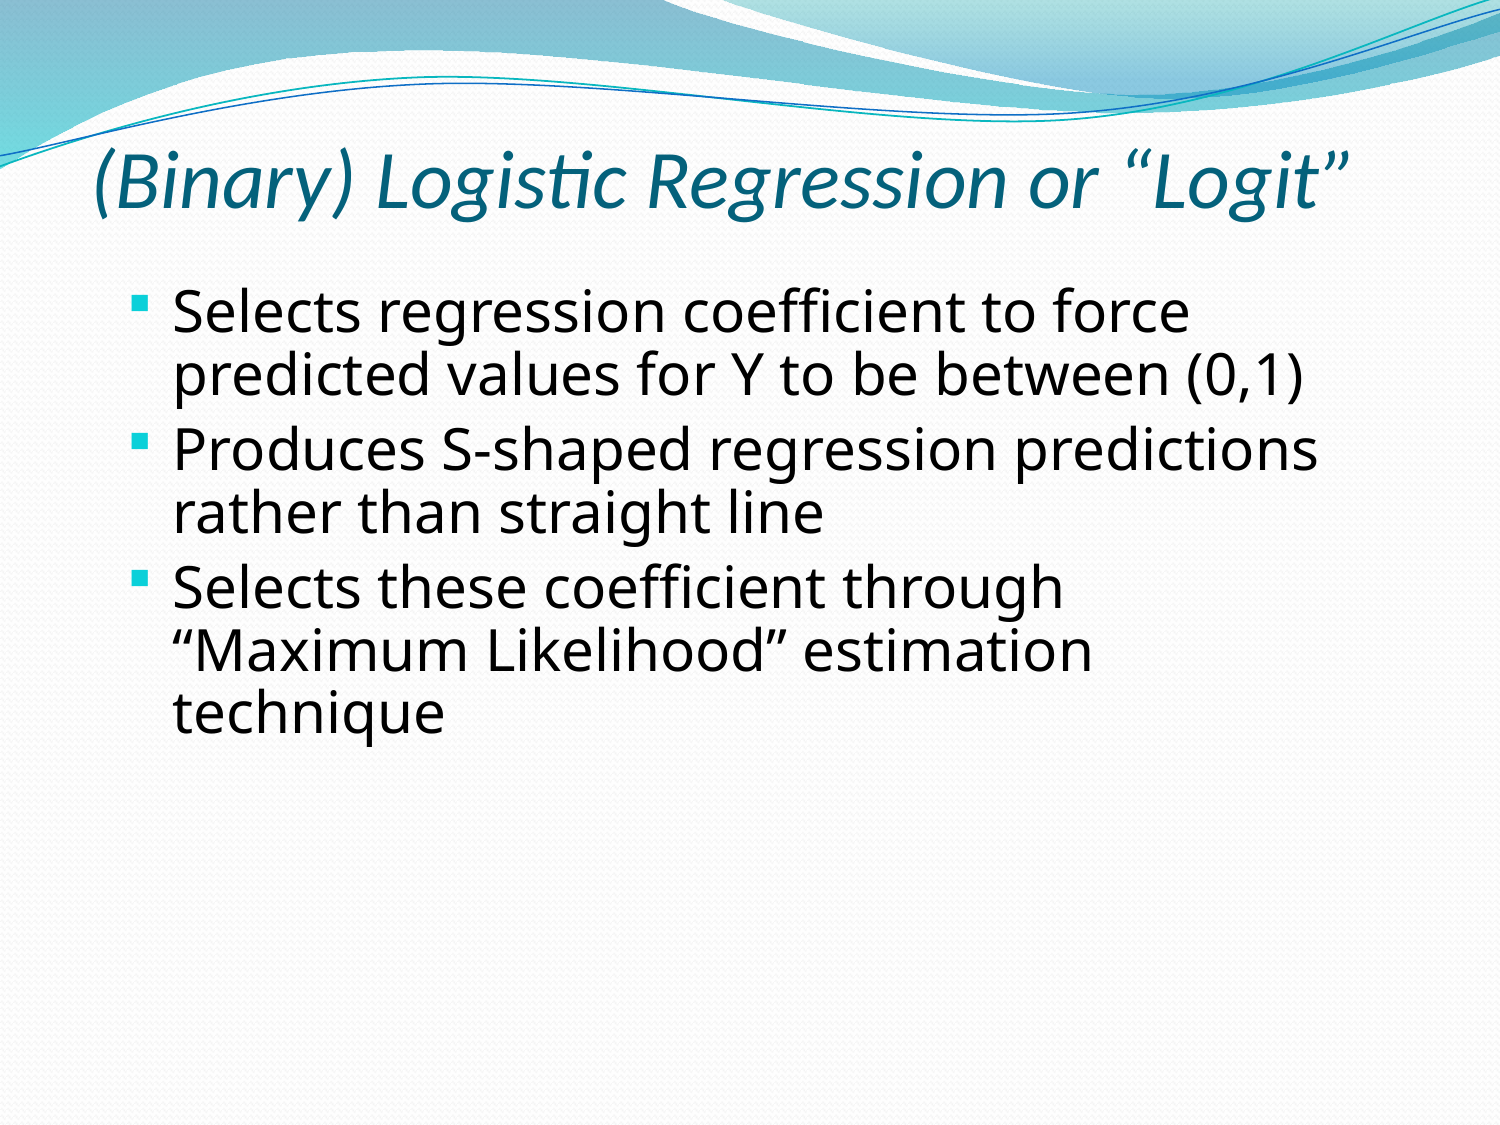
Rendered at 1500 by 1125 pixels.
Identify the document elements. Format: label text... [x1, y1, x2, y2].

list Selects regression coefficient to force predicted values for Y to be between (0,1) Produces S-shaped regression predictions rather than straight line Selects these coefficient through “Maximum Likelihood” estimation technique [112, 275, 1388, 1050]
title (Binary) Logistic Regression or “Logit” [75, 45, 1425, 233]
